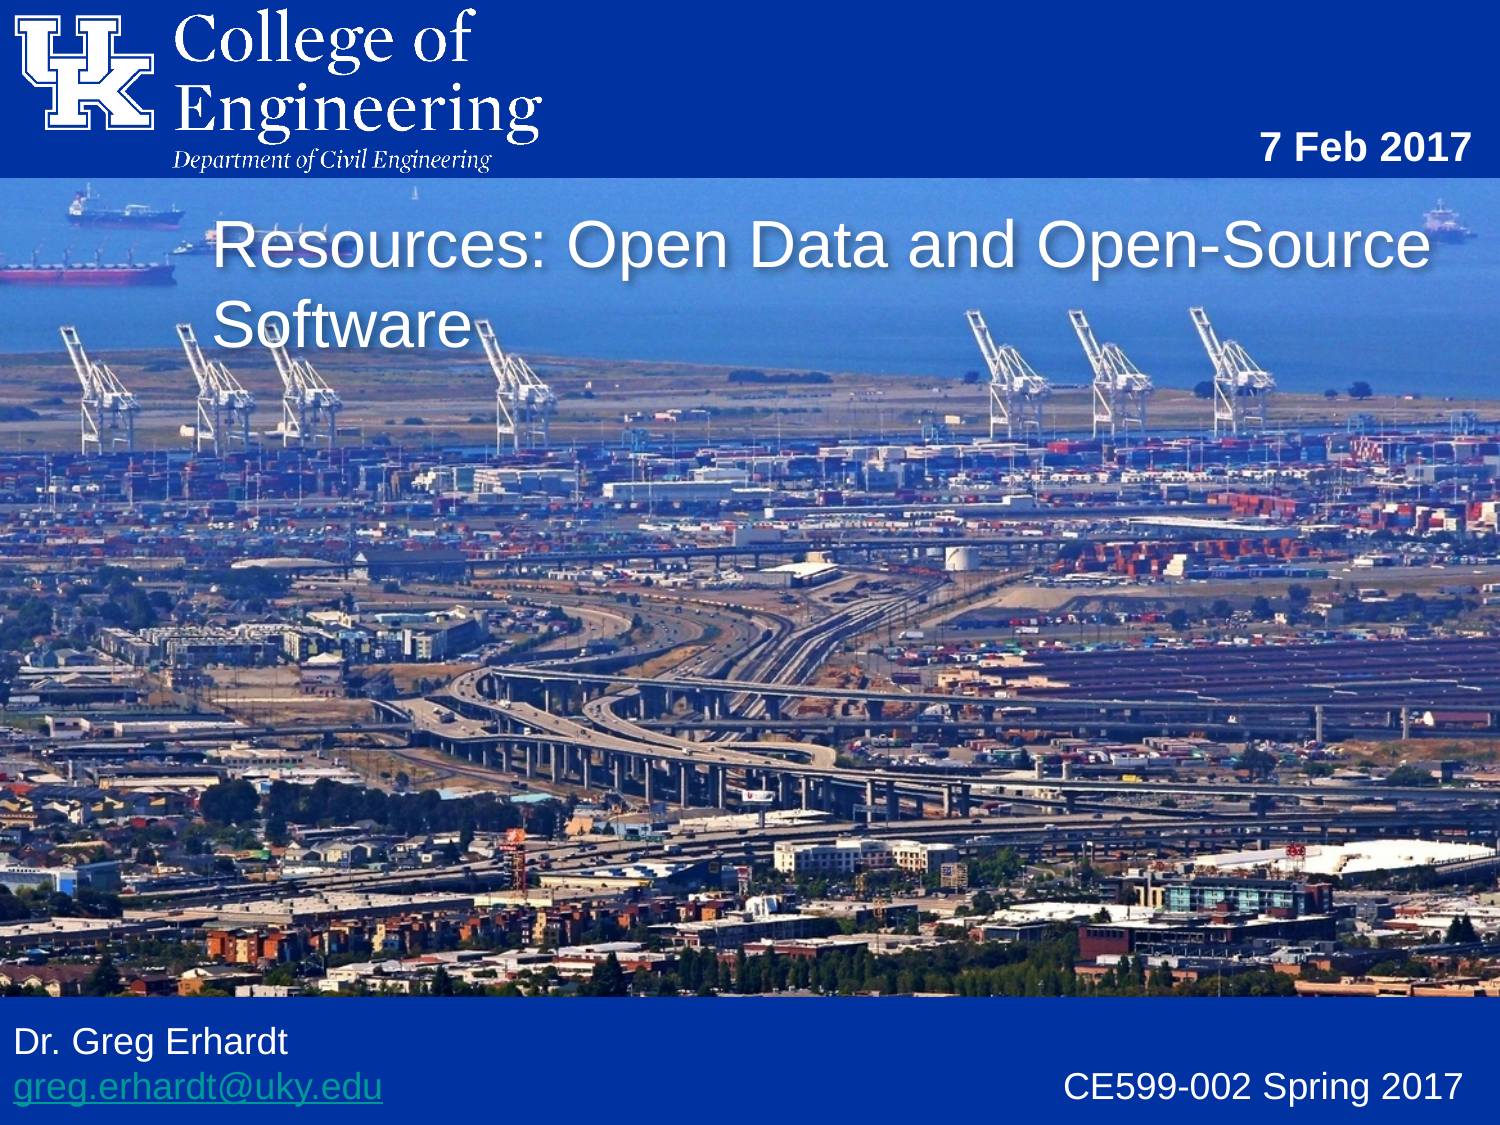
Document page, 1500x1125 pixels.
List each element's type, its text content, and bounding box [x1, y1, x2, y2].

text_box Dr. Greg Erhardt greg.erhardt@uky.edu CE599-002 Spring 2017 [0, 1006, 1500, 1125]
picture [0, 0, 1500, 999]
text_box 7 Feb 2017 [1170, 112, 1488, 176]
